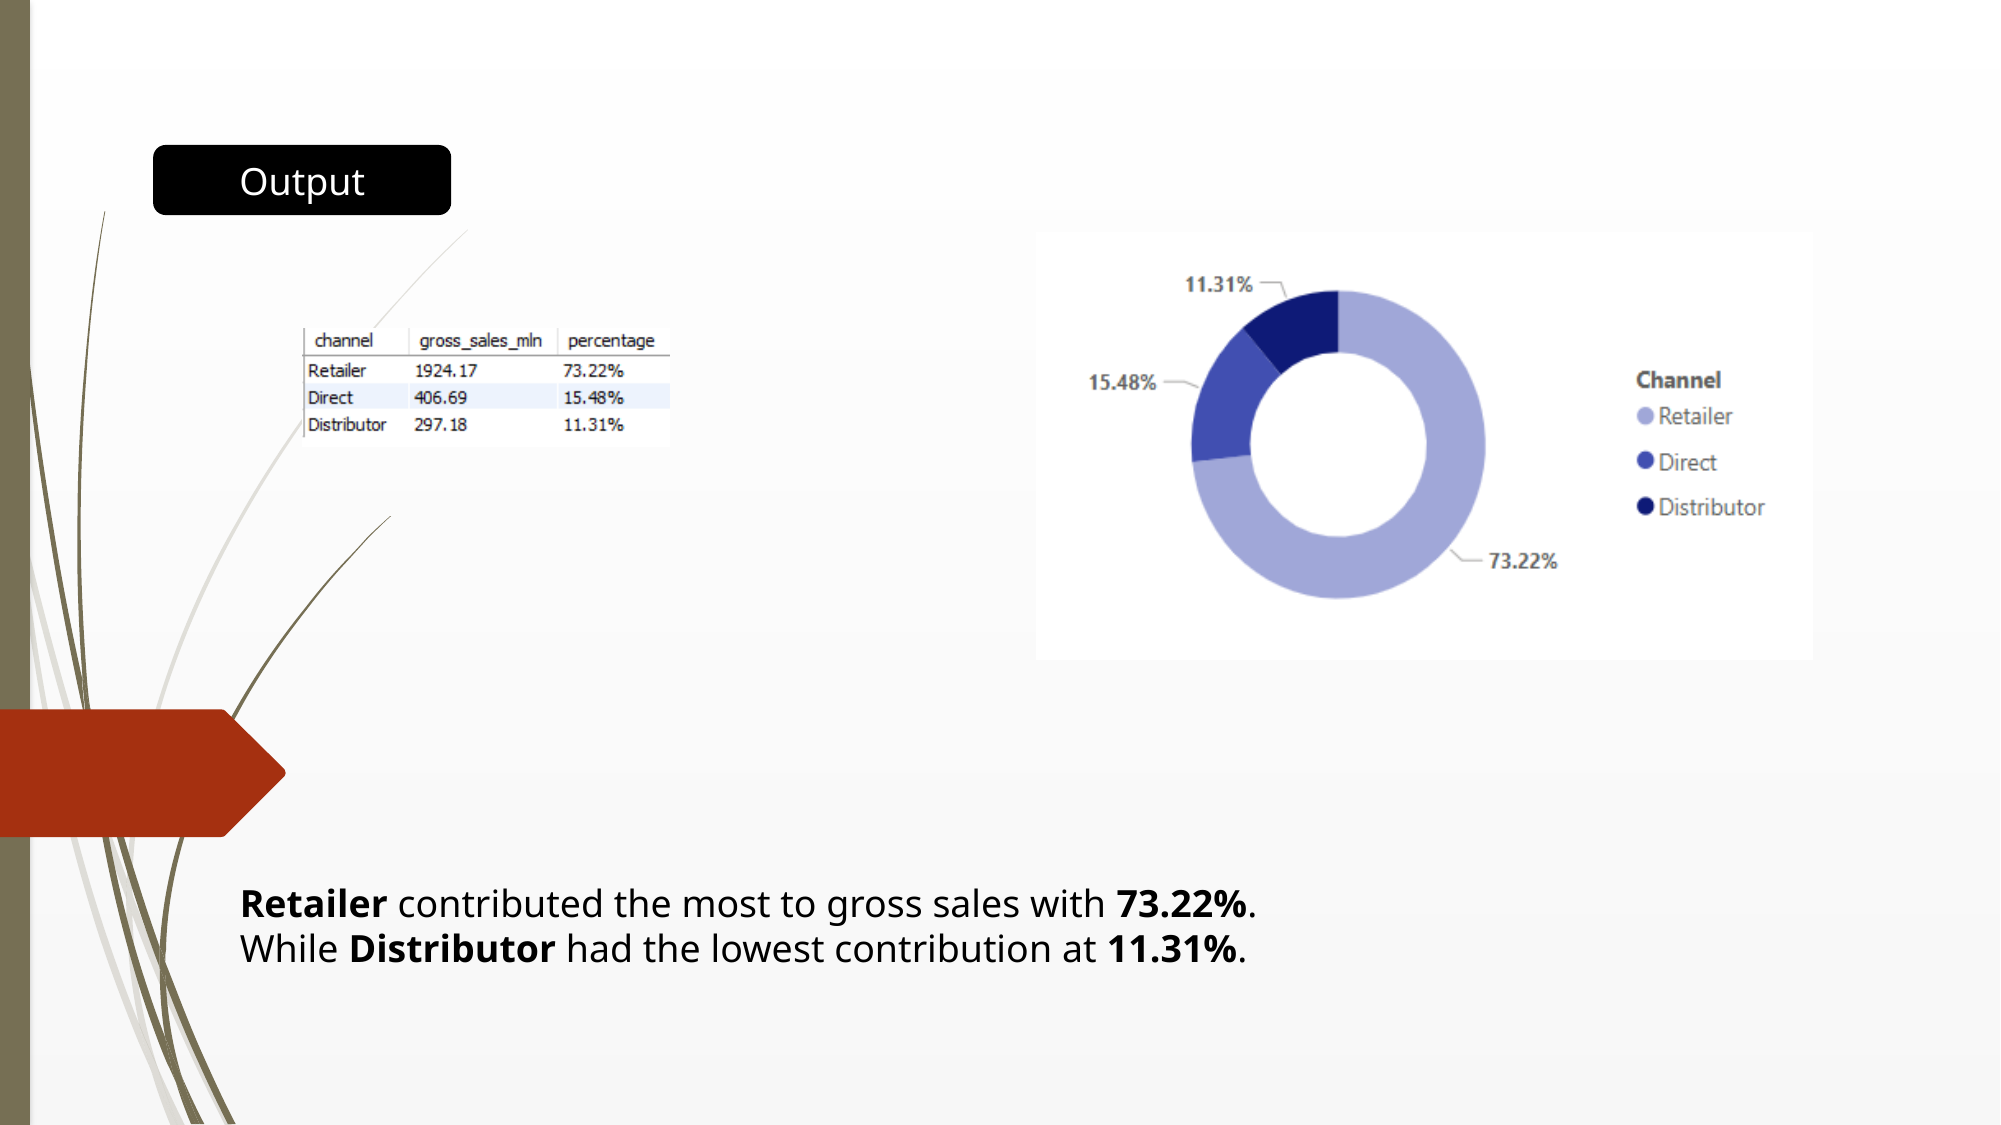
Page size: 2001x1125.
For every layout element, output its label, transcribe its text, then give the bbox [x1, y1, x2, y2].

text_box Output [153, 144, 452, 216]
text_box Retailer contributed the most to gross sales with 73.22%. While Distributor had the lowest contribution at 11.31%. [225, 872, 1488, 978]
picture [1036, 232, 1813, 661]
picture [301, 328, 670, 447]
